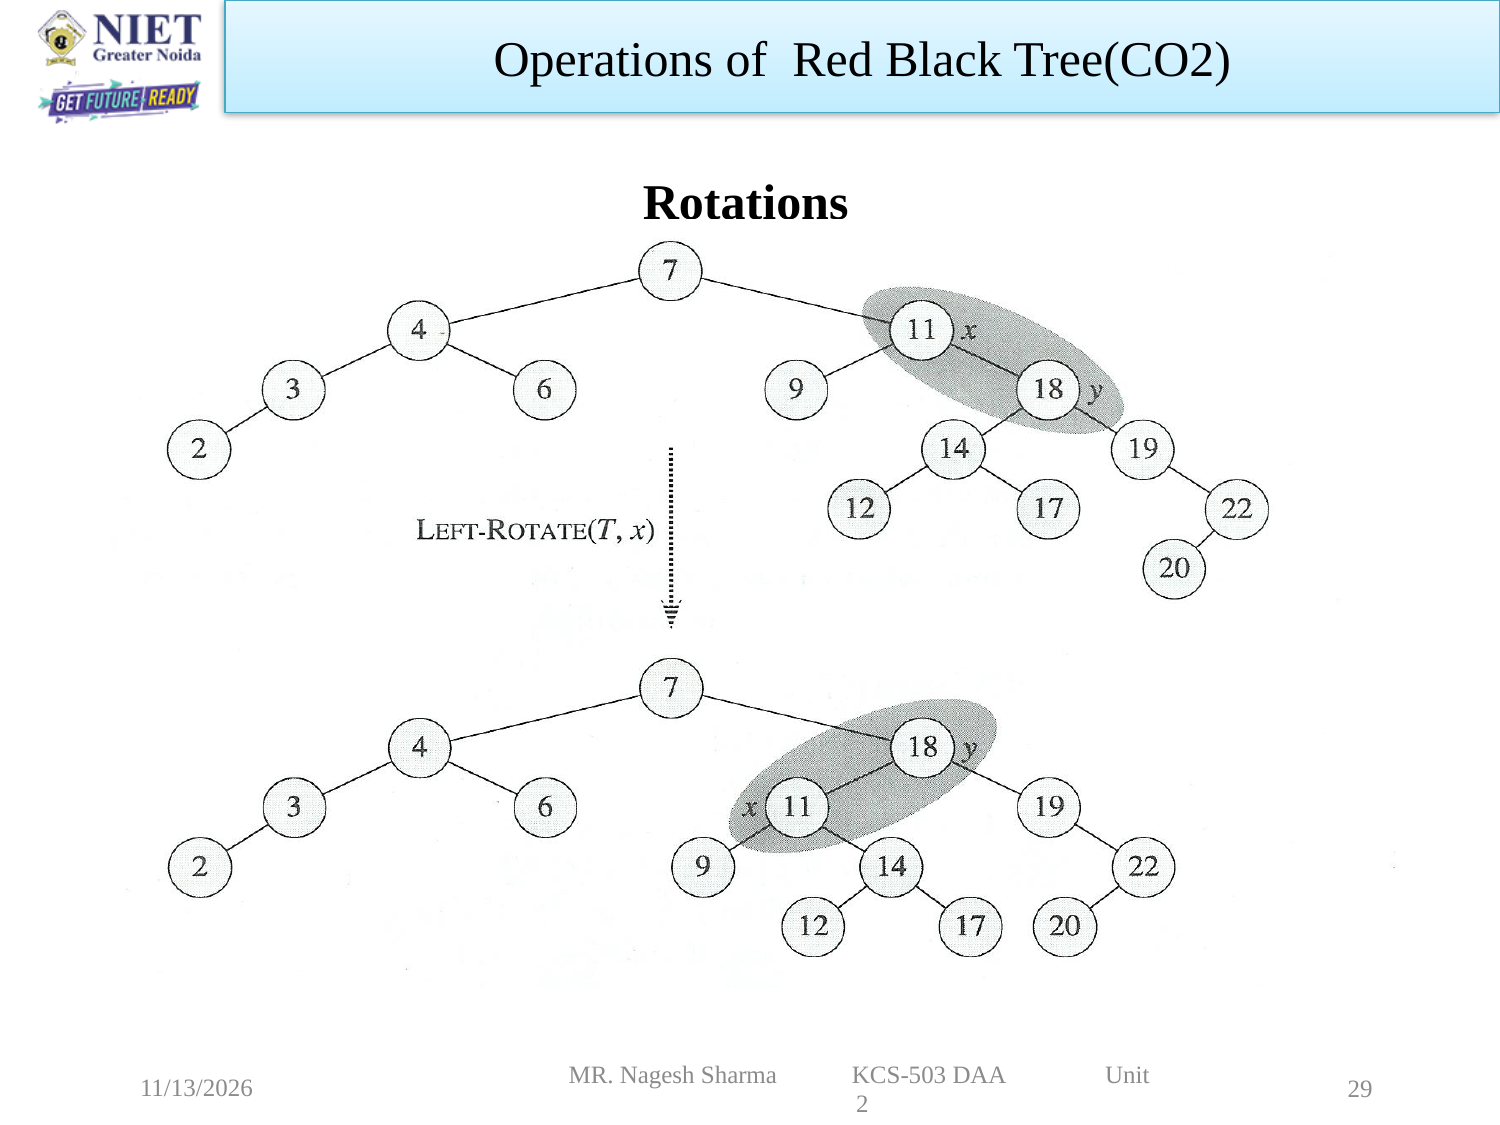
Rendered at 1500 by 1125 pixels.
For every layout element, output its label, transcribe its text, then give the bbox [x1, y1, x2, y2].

title Rotations [112, 162, 1375, 217]
footer MR. Nagesh Sharma KCS-503 DAA Unit 2 [549, 1050, 1175, 1125]
text_box Operations of Red Black Tree(CO2) [238, 0, 1500, 113]
slide_number 29 [1175, 1050, 1388, 1125]
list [110, 219, 1422, 988]
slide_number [125, 1048, 463, 1124]
picture [0, 0, 238, 135]
